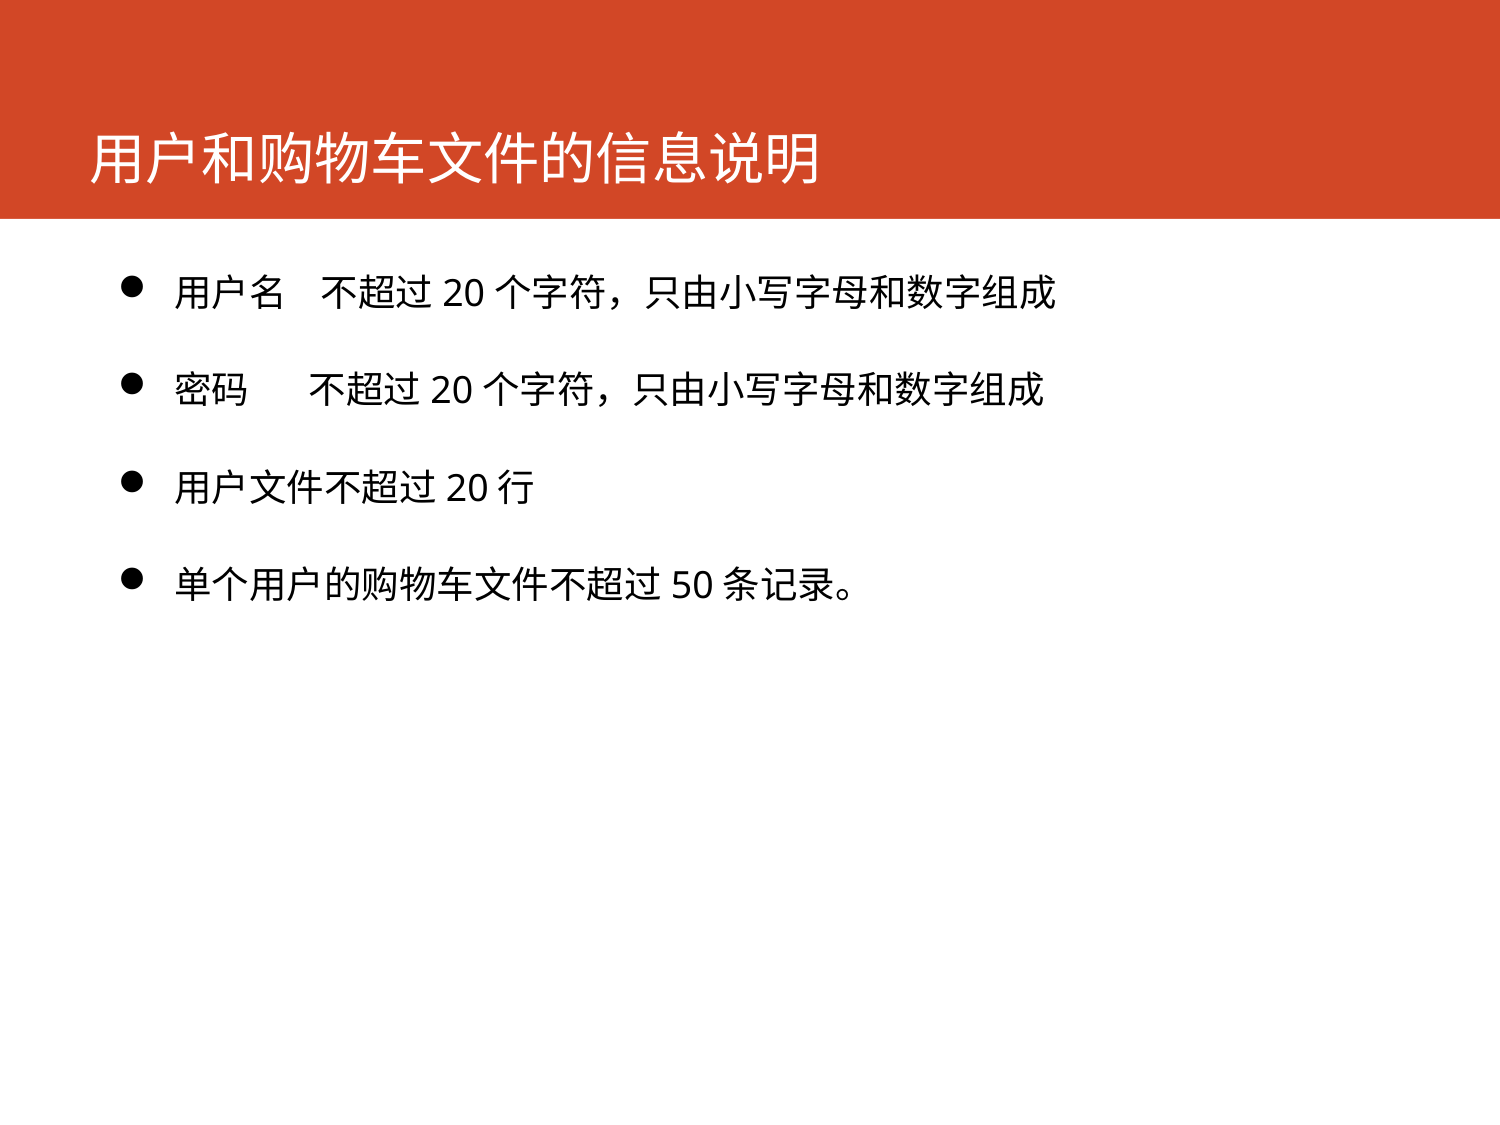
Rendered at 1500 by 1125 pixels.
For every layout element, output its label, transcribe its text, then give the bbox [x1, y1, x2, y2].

text_box 用户名 不超过20个字符，只由小写字母和数字组成 密码 不超过20个字符，只由小写字母和数字组成 用户文件不超过20行 单个用户的购物车文件不超过50条记录。 [103, 238, 1424, 711]
title 用户和购物车文件的信息说明 [74, 0, 1397, 199]
